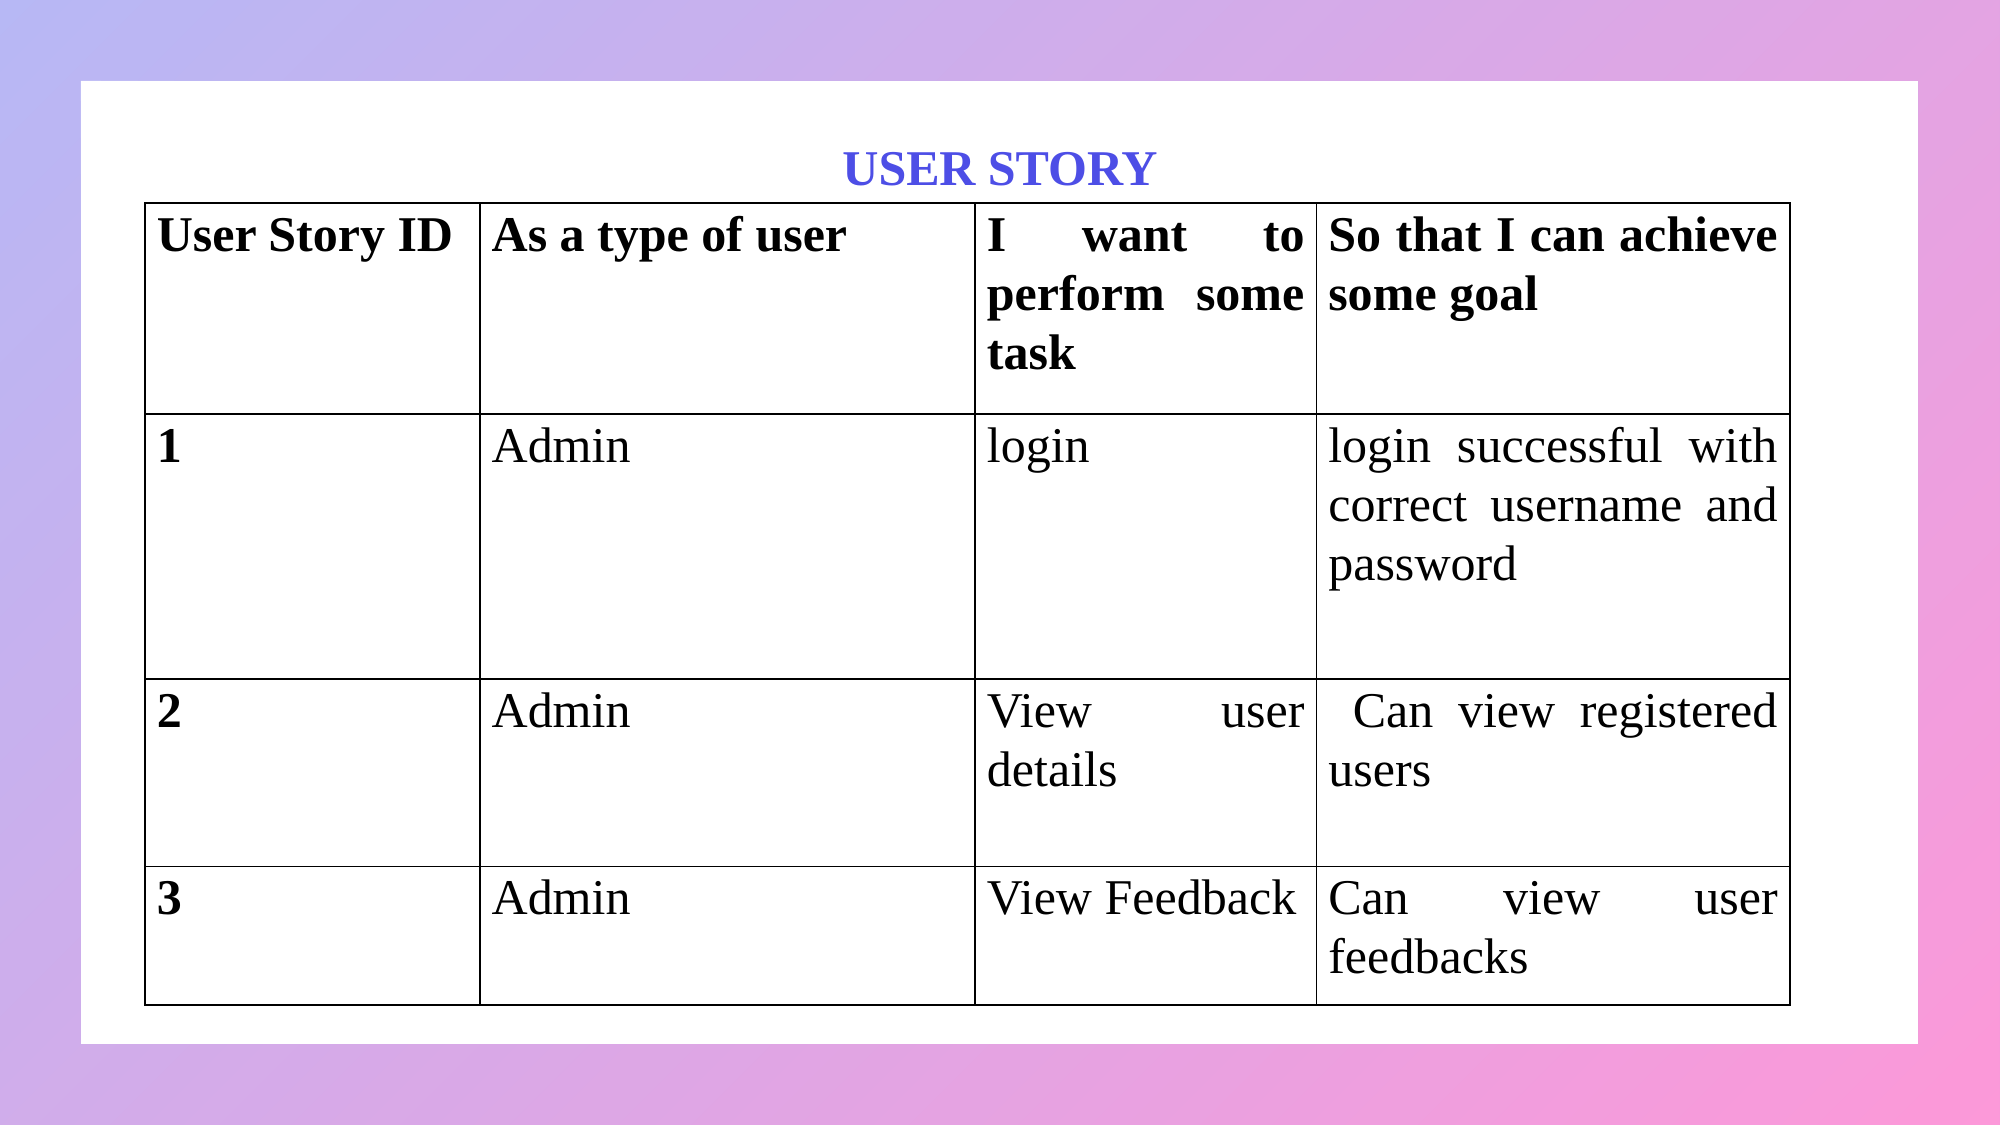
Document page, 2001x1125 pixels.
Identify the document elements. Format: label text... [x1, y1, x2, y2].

table_cell login successful with correct username and password [1317, 415, 1789, 678]
table_cell View Feedback [976, 867, 1316, 1004]
table_cell Can view registered users [1317, 680, 1789, 866]
table_header I want to perform some task [976, 204, 1316, 413]
table_header So that I can achieve some goal [1317, 204, 1789, 413]
table_cell 2 [146, 680, 479, 866]
title USER STORY [249, 119, 1750, 202]
table_cell 1 [146, 415, 479, 678]
table_cell Can view user feedbacks [1317, 867, 1789, 1004]
table_cell 3 [146, 867, 479, 1004]
table_header User Story ID [146, 204, 479, 413]
table_cell Admin [481, 867, 974, 1004]
table_cell login [976, 415, 1316, 678]
table_cell View user details [976, 680, 1316, 866]
table_cell Admin [481, 415, 974, 678]
table_cell Admin [481, 680, 974, 866]
table_header As a type of user [481, 204, 974, 413]
